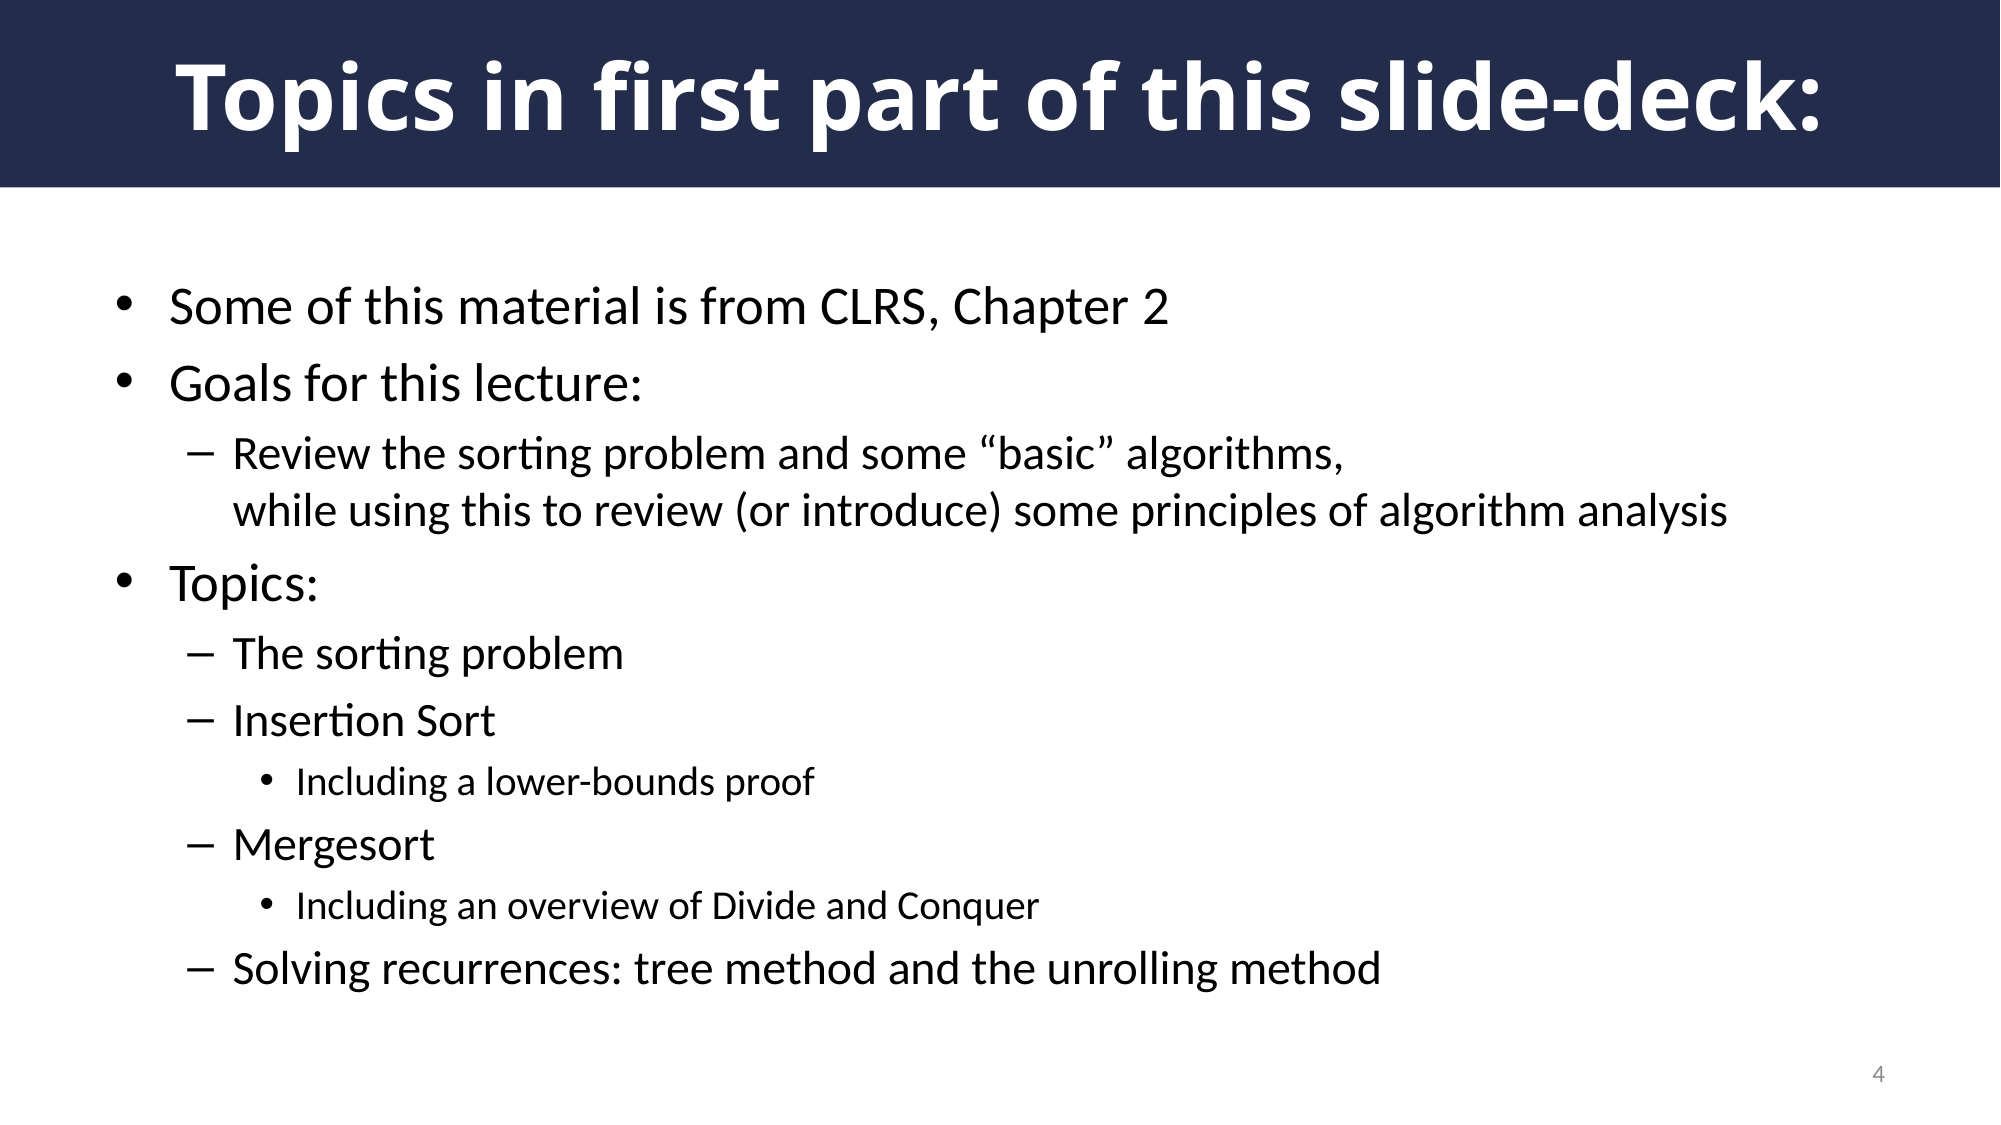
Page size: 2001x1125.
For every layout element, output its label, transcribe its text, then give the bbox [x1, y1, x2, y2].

title Topics in first part of this slide-deck: [99, 24, 1900, 163]
list Some of this material is from CLRS, Chapter 2 Goals for this lecture: Review the sorting problem and some “basic” algorithms, while using this to review (or introduce) some principles of algorithm analysis Topics: The sorting problem Insertion Sort Including a lower-bounds proof Mergesort Including an overview of Divide and Conquer Solving recurrences: tree method and the unrolling method [99, 262, 1900, 1005]
slide_number 4 [1433, 1042, 1900, 1103]
